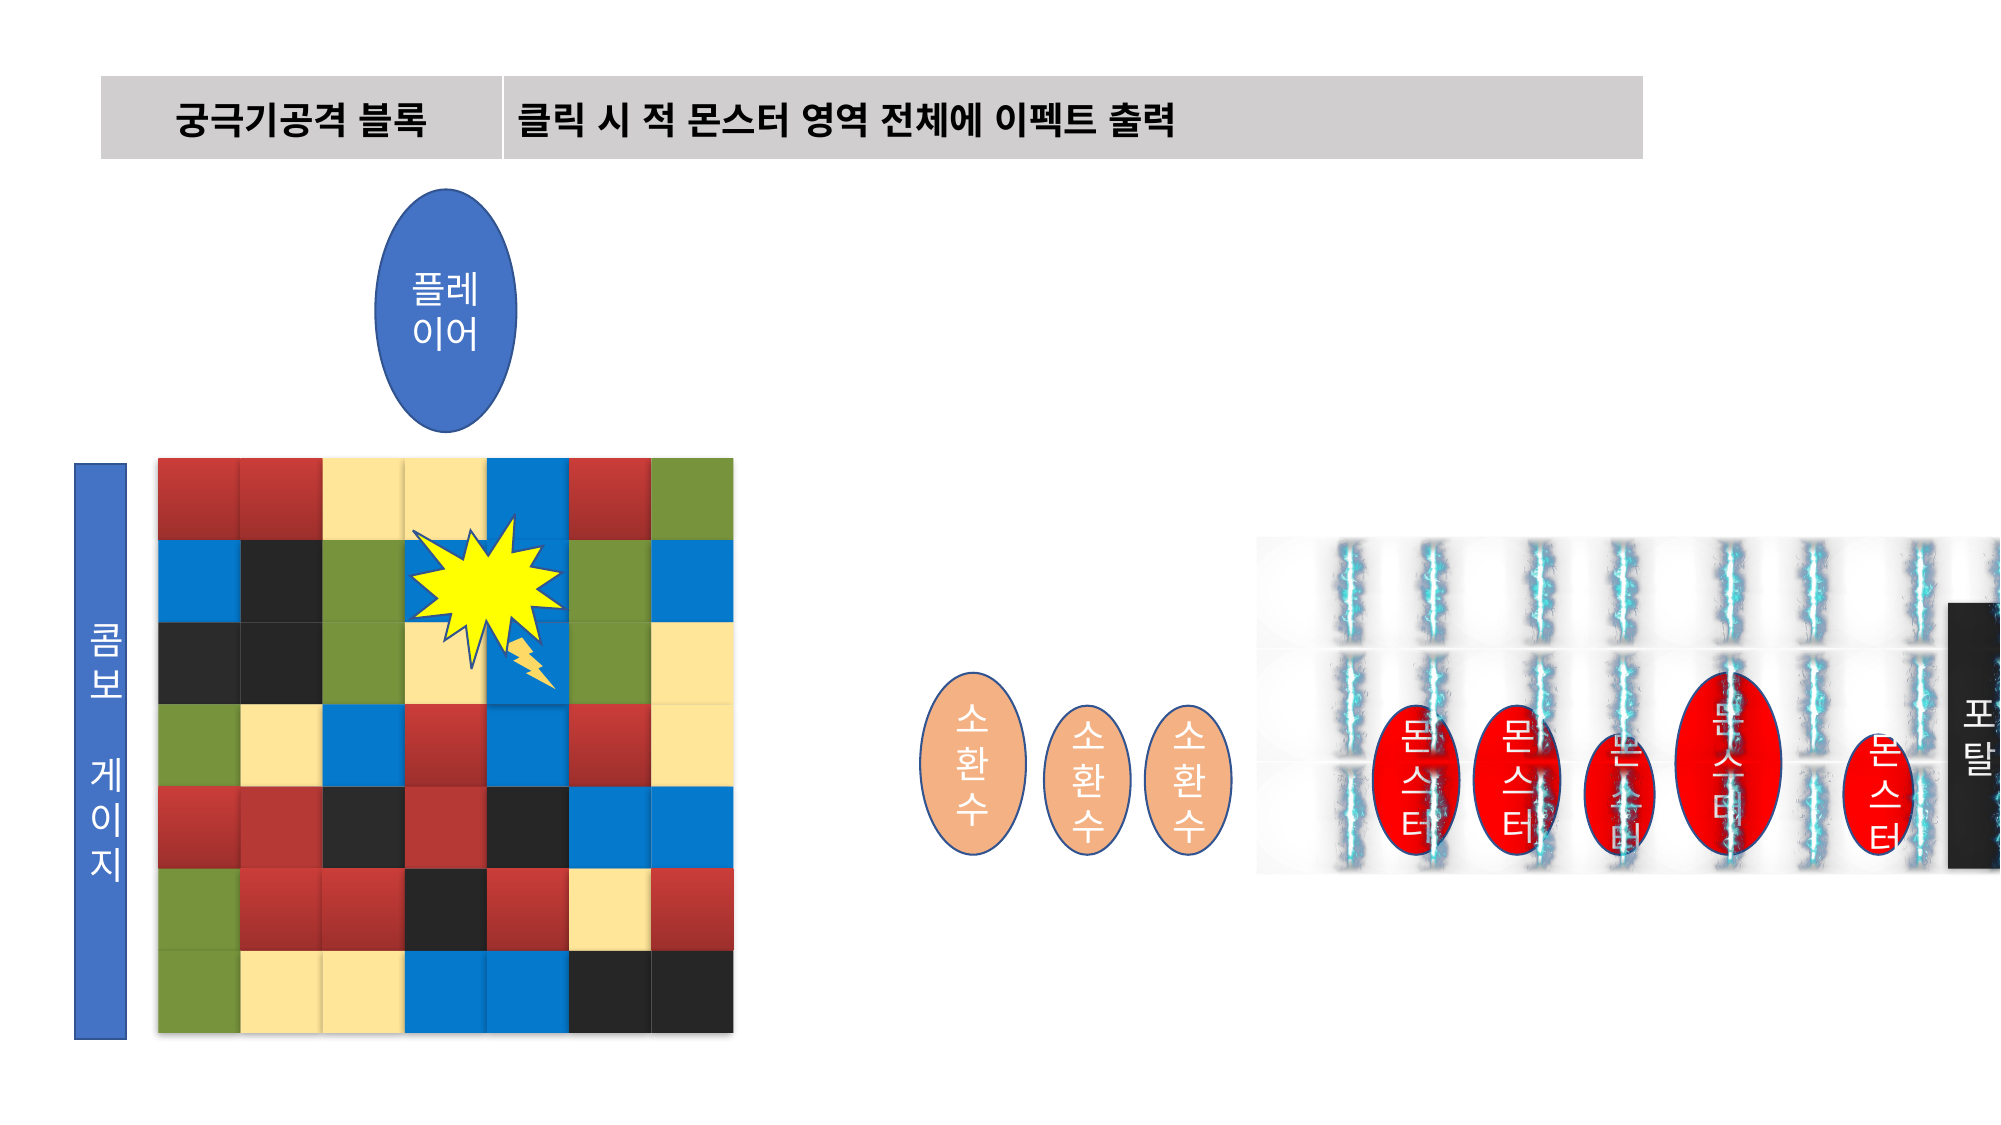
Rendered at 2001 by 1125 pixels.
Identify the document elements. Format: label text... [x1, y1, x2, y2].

text_box 콤보 게이지 [74, 463, 127, 1040]
text_box 소환수 [1042, 704, 1132, 856]
table_header 궁극기공격 블록 [101, 76, 502, 159]
text_box 소환수 [1143, 704, 1233, 856]
text_box 플레이어 [374, 188, 518, 434]
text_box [158, 457, 734, 1033]
picture [1256, 536, 2000, 875]
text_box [486, 622, 570, 705]
text_box 소환수 [919, 671, 1027, 856]
table_header 클릭 시 적 몬스터 영역 전체에 이펙트 출력 [504, 76, 1643, 159]
